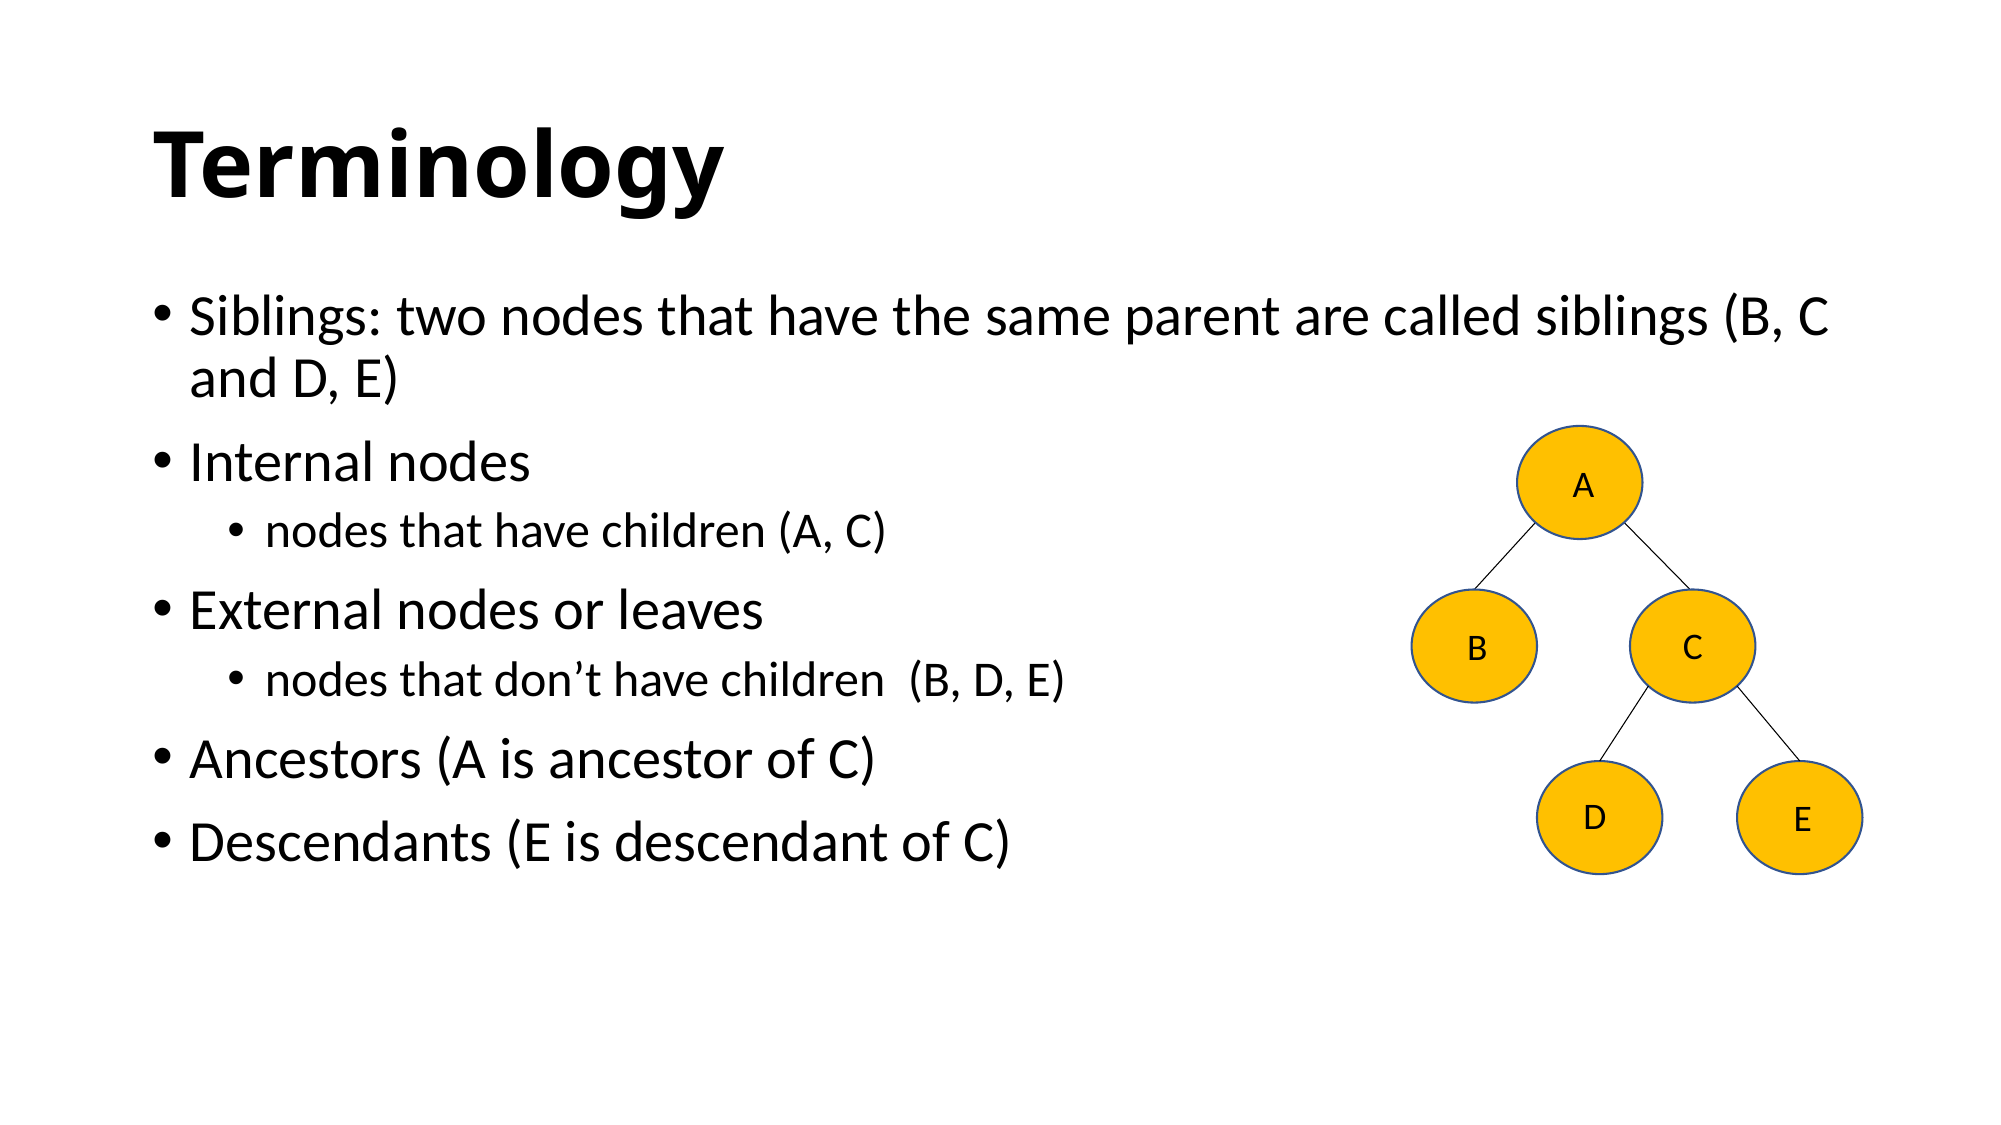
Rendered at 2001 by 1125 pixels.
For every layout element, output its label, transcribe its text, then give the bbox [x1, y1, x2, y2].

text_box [1411, 425, 1863, 875]
list Siblings: two nodes that have the same parent are called siblings (B, C and D, E) Internal nodes nodes that have children (A, C) External nodes or leaves nodes that don’t have children (B, D, E) Ancestors (A is ancestor of C) Descendants (E is descendant of C) [137, 277, 1863, 1063]
title Terminology [137, 59, 1863, 277]
